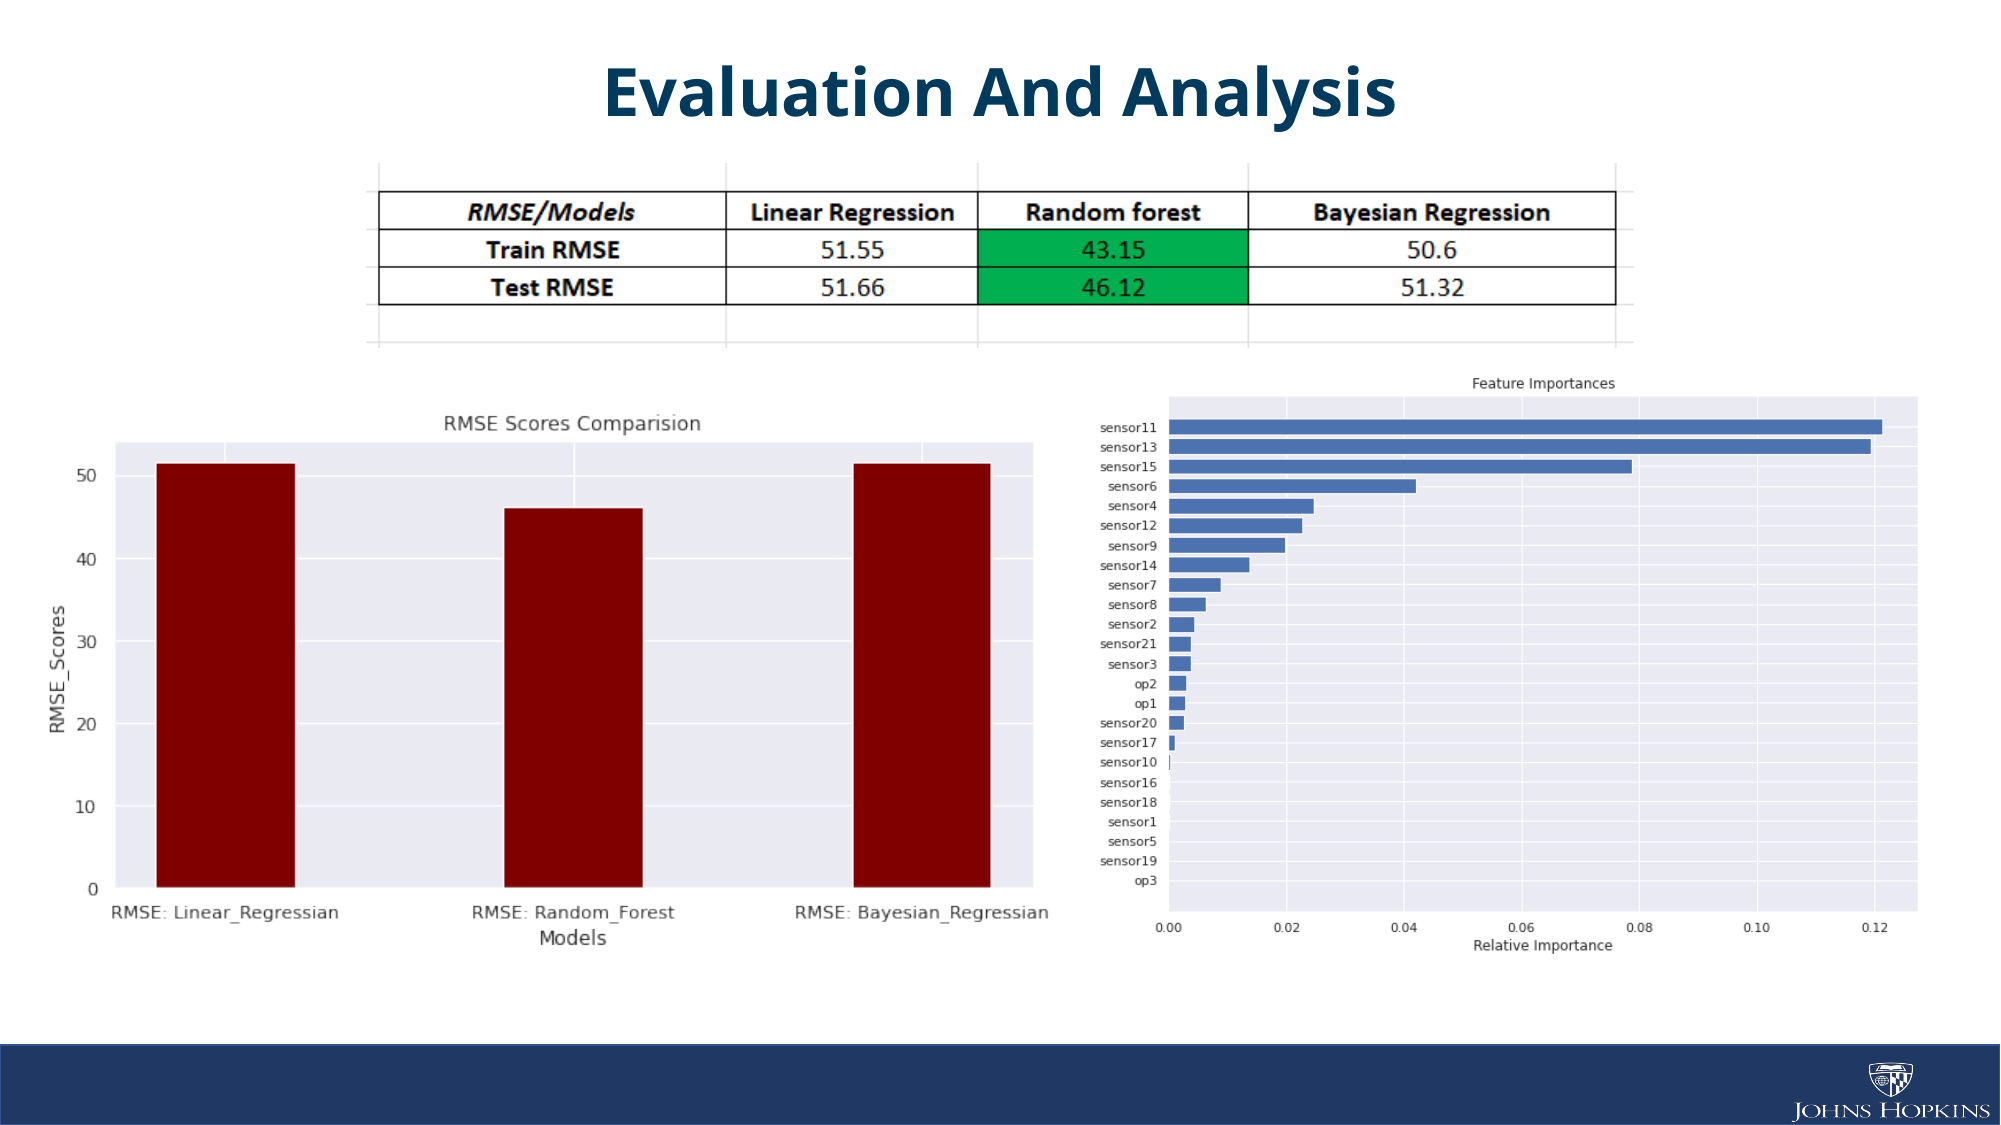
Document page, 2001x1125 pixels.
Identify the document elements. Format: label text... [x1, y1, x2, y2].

text_box Evaluation And Analysis [187, 51, 1813, 164]
text_box [0, 1044, 1744, 1125]
picture [1091, 369, 1926, 962]
picture [366, 163, 1634, 348]
picture [1744, 1028, 2000, 1125]
picture [35, 403, 1060, 962]
